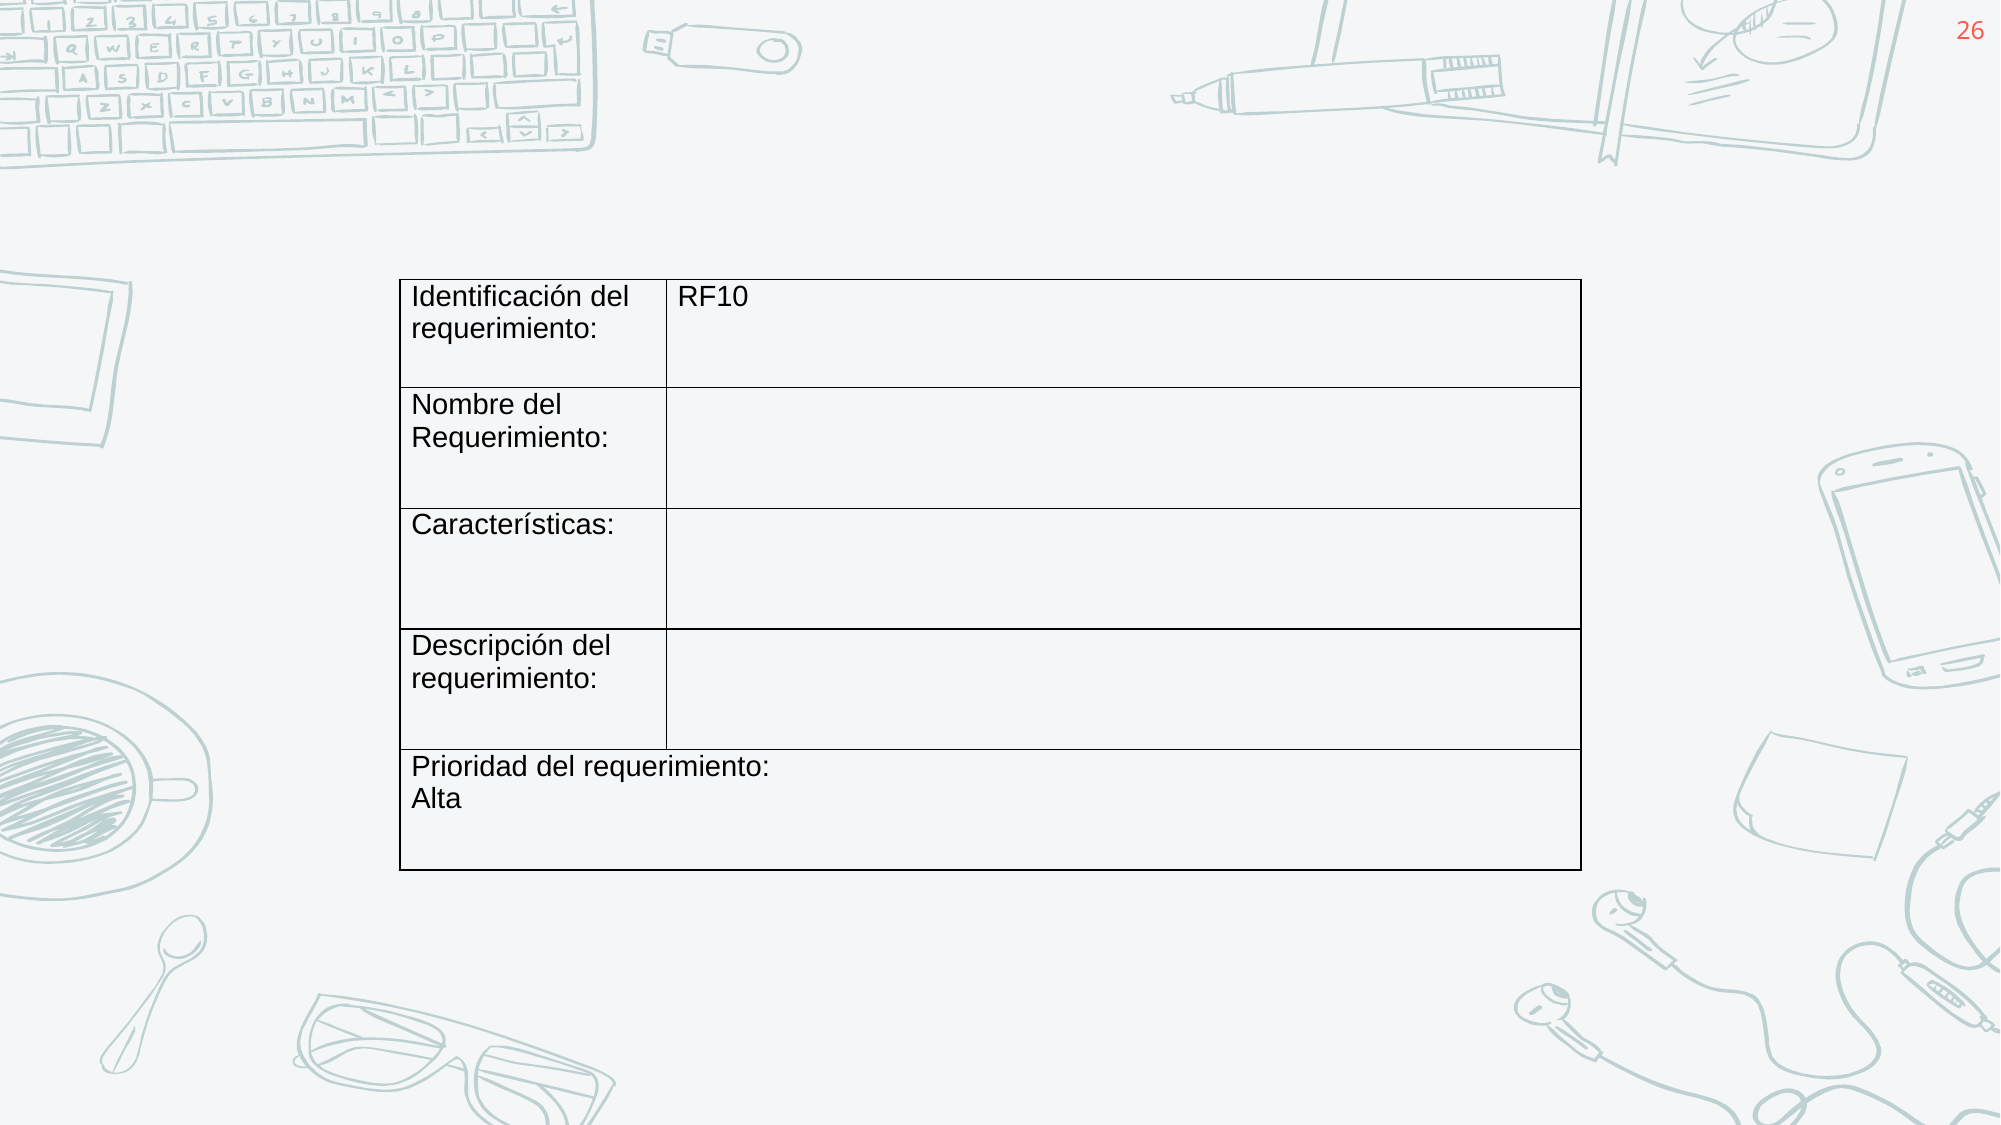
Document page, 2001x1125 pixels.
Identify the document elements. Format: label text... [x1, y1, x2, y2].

table_header RF10 [667, 280, 1580, 387]
table_cell Prioridad del requerimiento: Alta [401, 750, 1580, 869]
table_cell [667, 388, 1580, 508]
table_cell [667, 509, 1580, 628]
table_cell Características: [401, 509, 666, 628]
slide_number 26 [1913, 0, 2000, 71]
table_cell Nombre del Requerimiento: [401, 388, 666, 508]
table_cell Descripción del requerimiento: [401, 630, 666, 749]
table_header Identificación del requerimiento: [401, 280, 666, 387]
table_cell [667, 630, 1580, 749]
